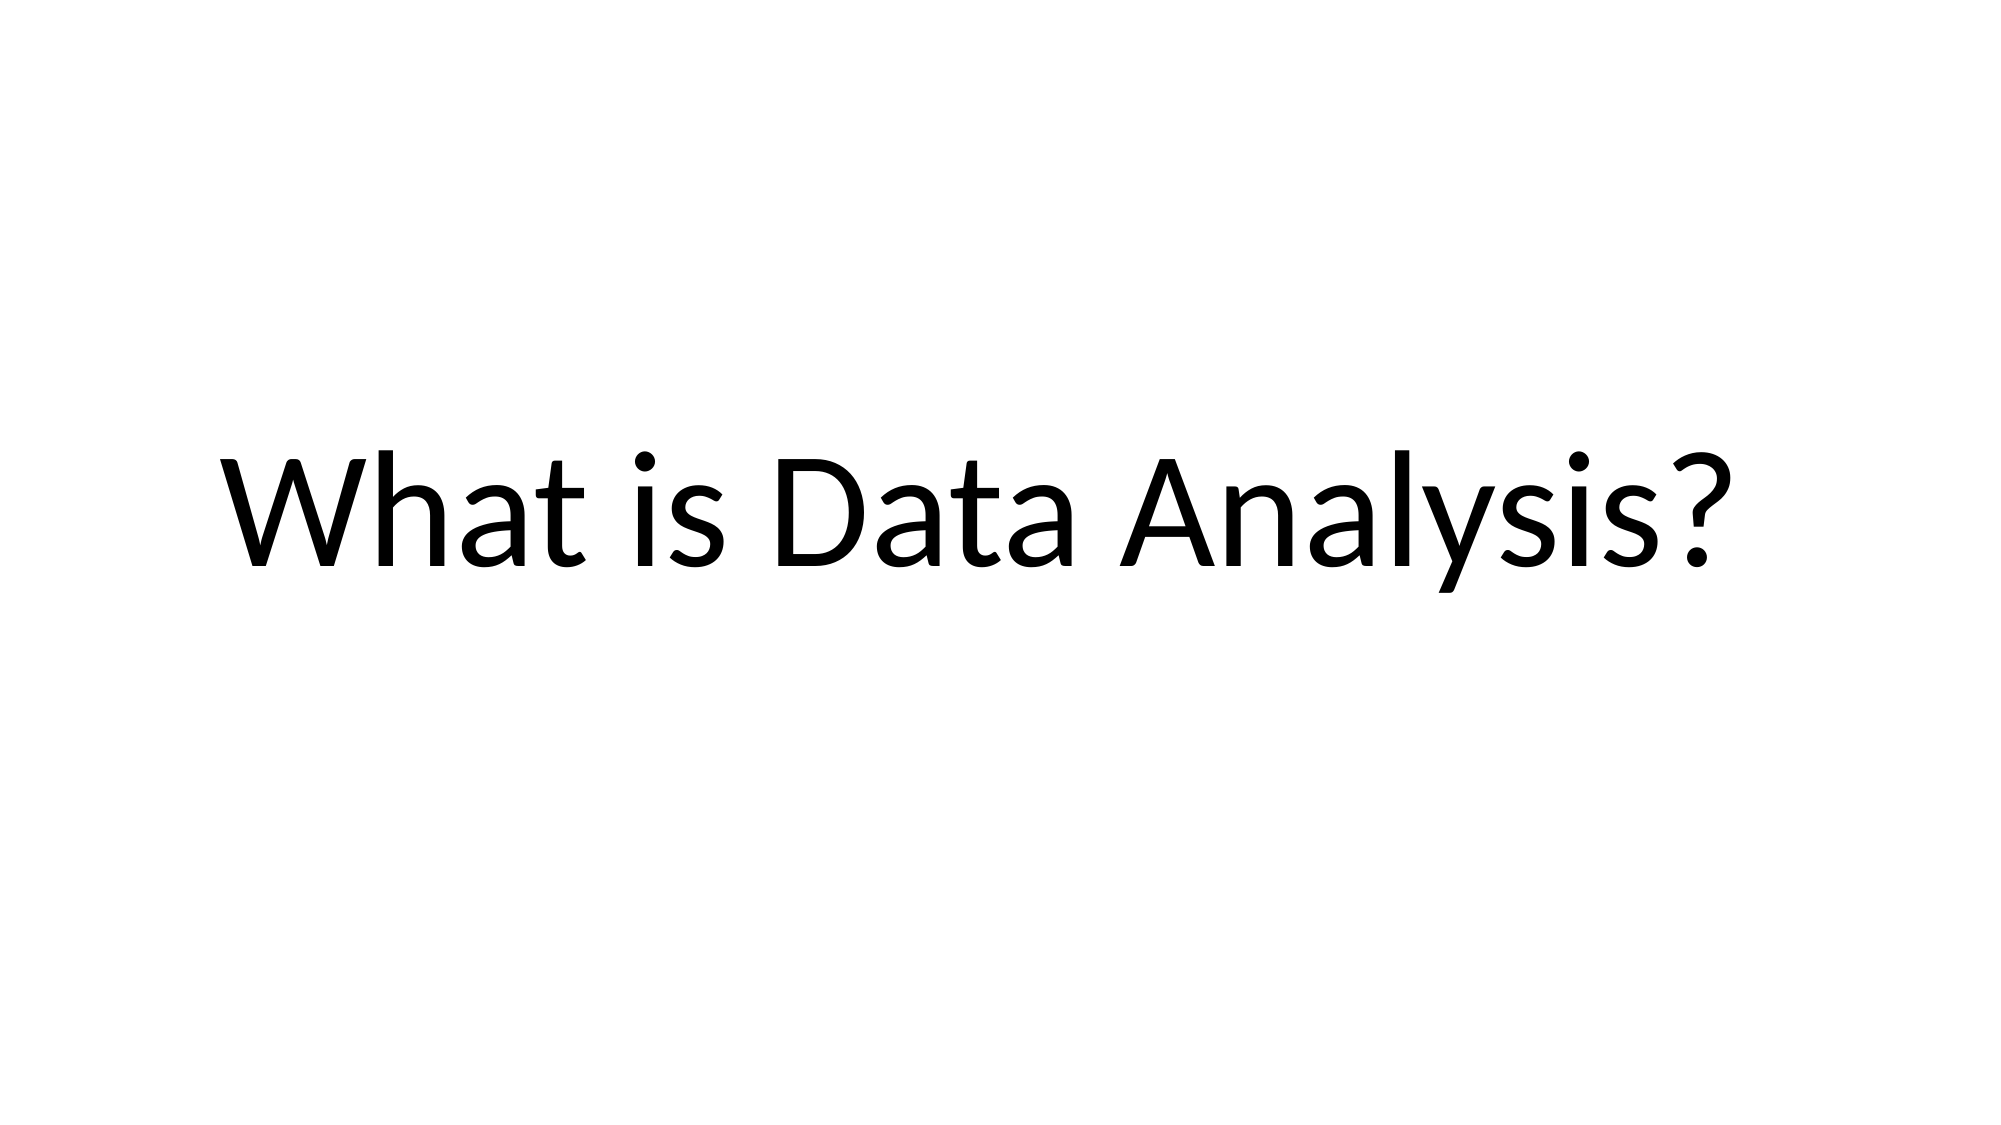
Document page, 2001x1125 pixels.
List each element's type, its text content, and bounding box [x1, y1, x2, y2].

text_box What is Data Analysis? [204, 392, 1851, 608]
